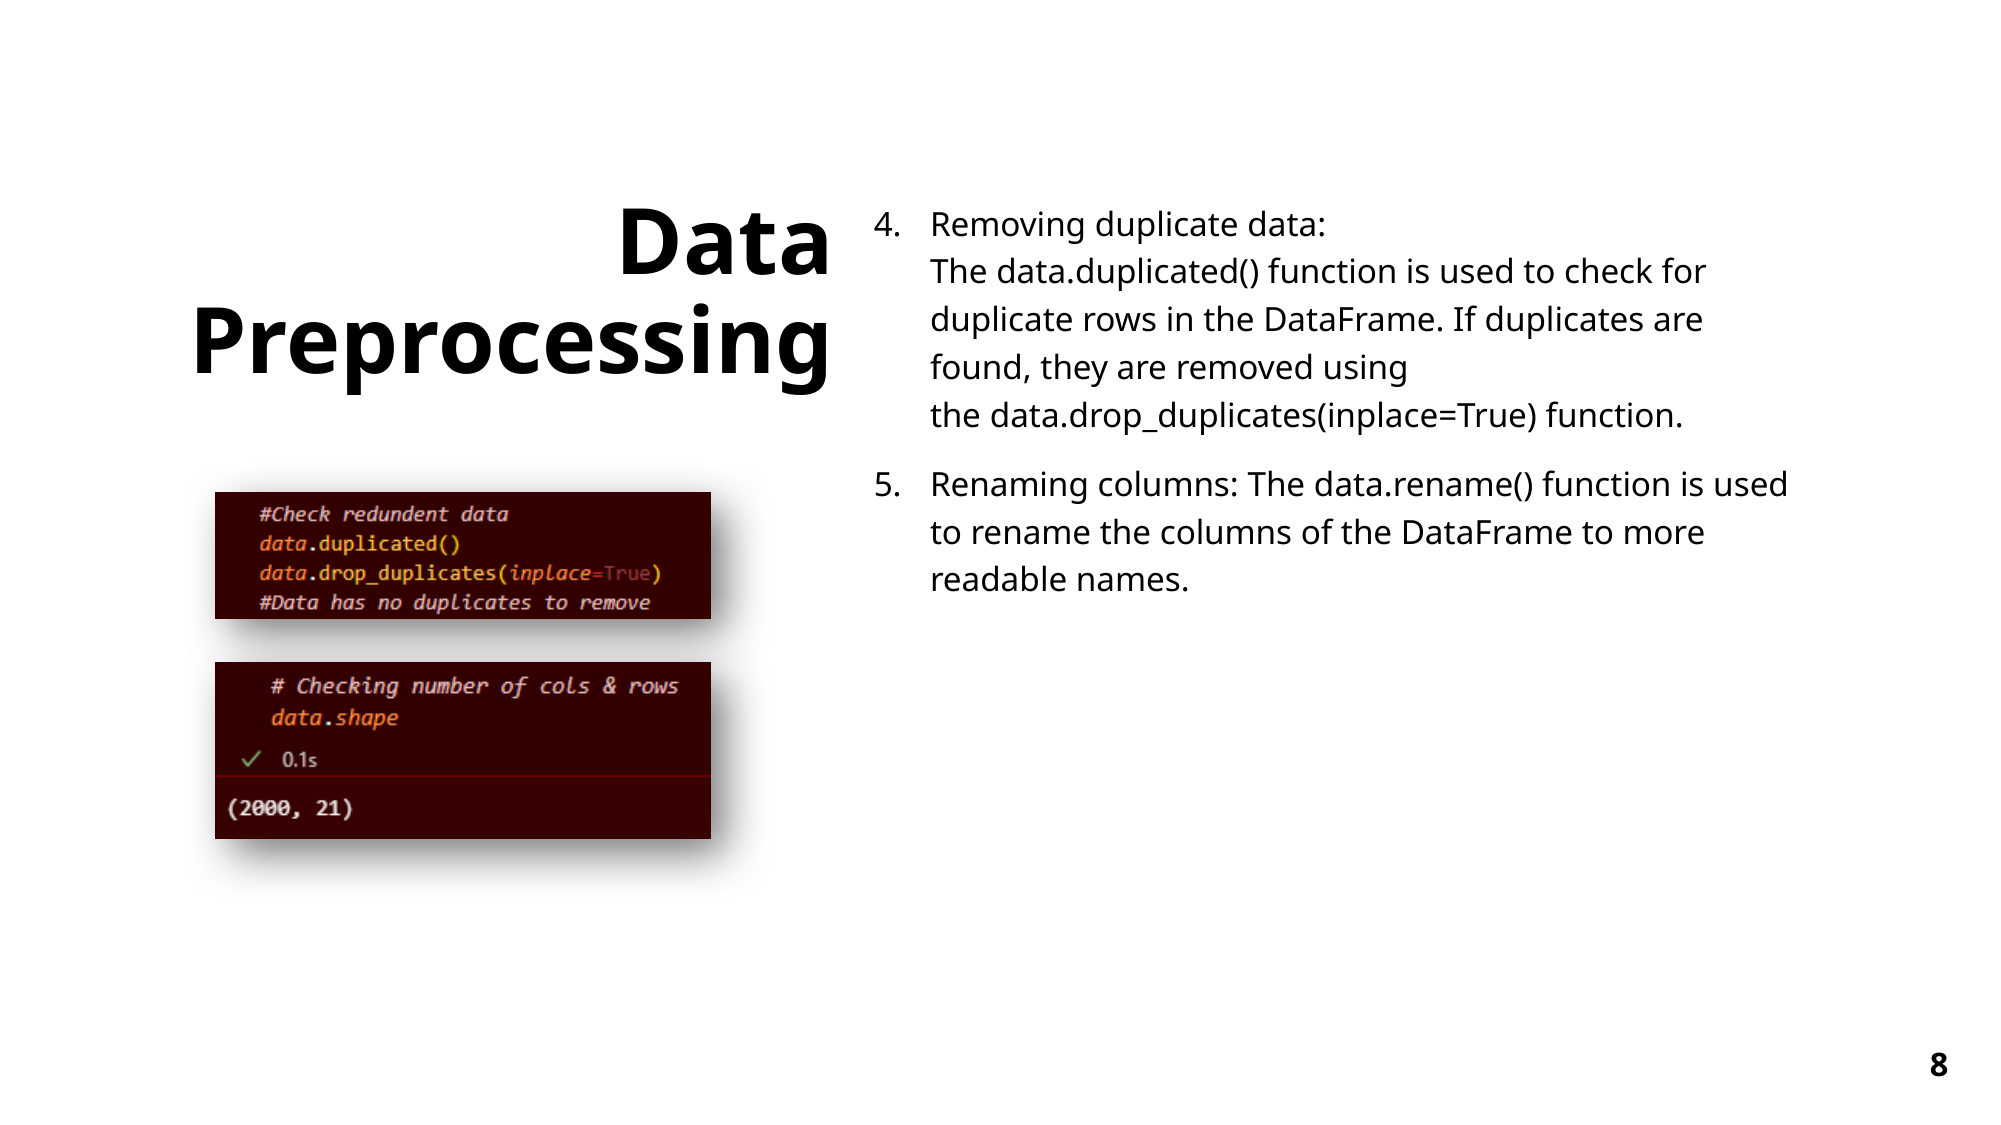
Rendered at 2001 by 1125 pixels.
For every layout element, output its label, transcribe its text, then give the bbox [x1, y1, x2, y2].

list Removing duplicate data: The data.duplicated() function is used to check for duplicate rows in the DataFrame. If duplicates are found, they are removed using the data.drop_duplicates(inplace=True) function. Renaming columns: The data.rename() function is used to rename the columns of the DataFrame to more readable names. [858, 187, 1813, 945]
picture [215, 492, 711, 619]
slide_number 8 [1862, 1036, 1964, 1097]
title Data Preprocessing [127, 187, 850, 449]
picture [215, 662, 711, 839]
